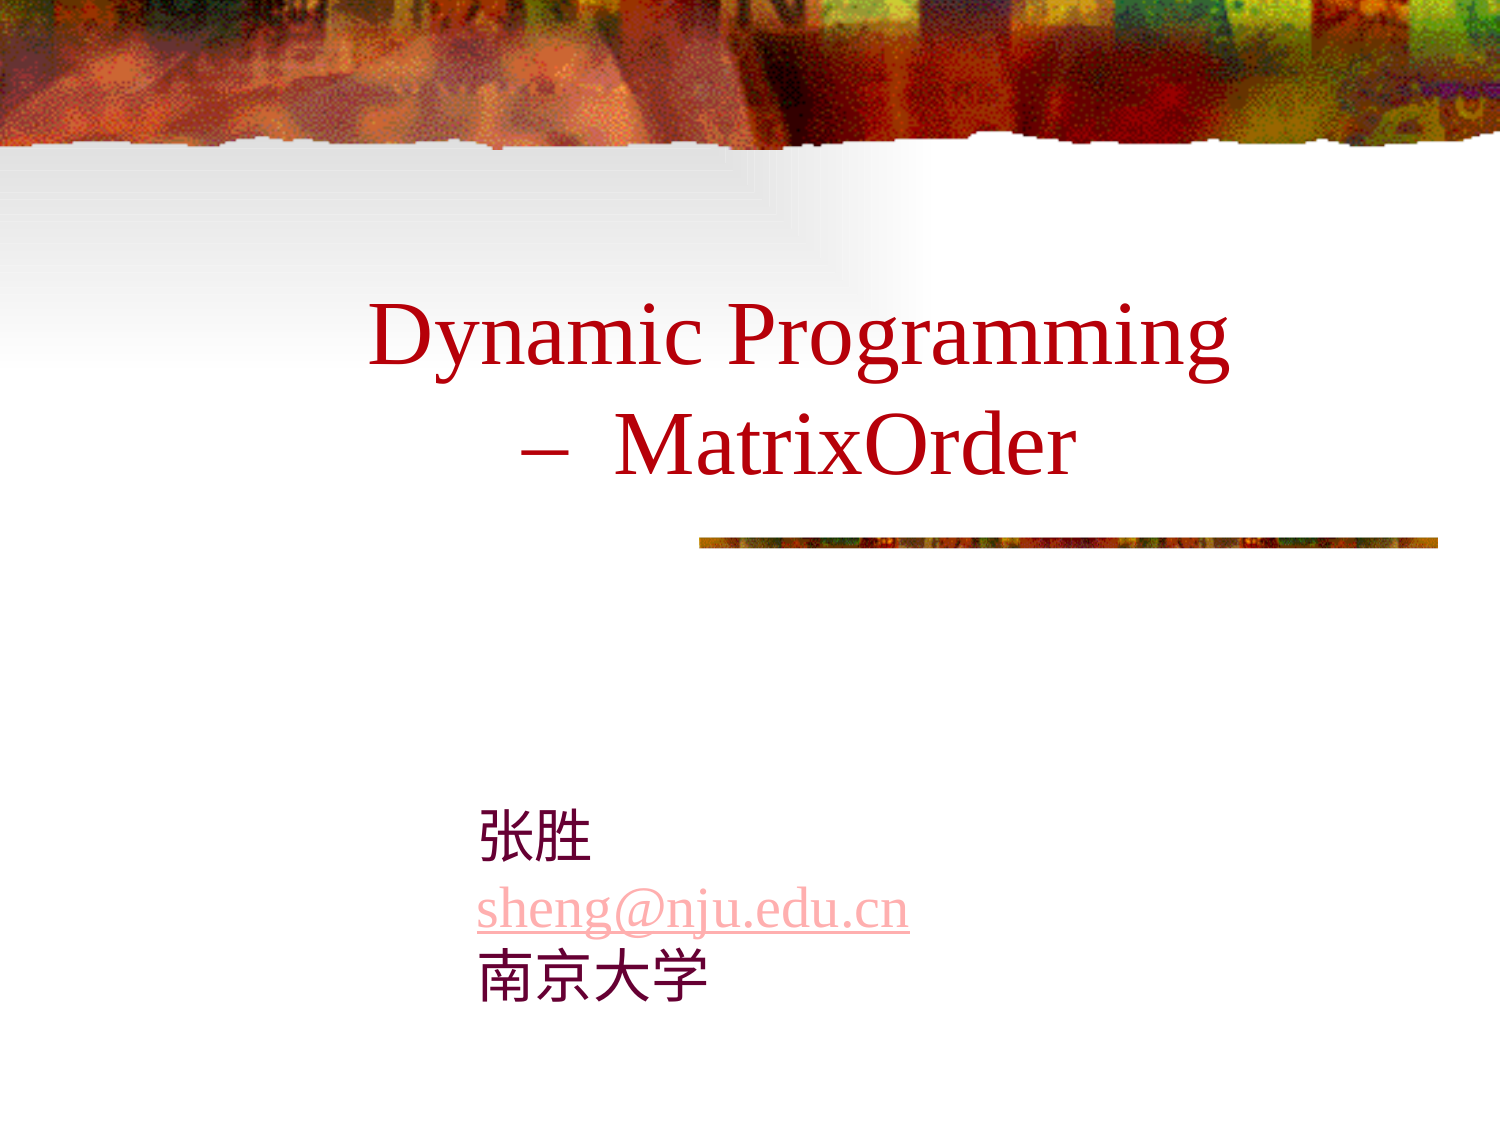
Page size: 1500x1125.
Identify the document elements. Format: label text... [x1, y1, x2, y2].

picture [699, 536, 1438, 552]
picture [0, 0, 1500, 150]
text_box 张胜 sheng@nju.edu.cn 南京大学 [462, 791, 1053, 1016]
title Dynamic Programming – MatrixOrder [162, 262, 1438, 500]
